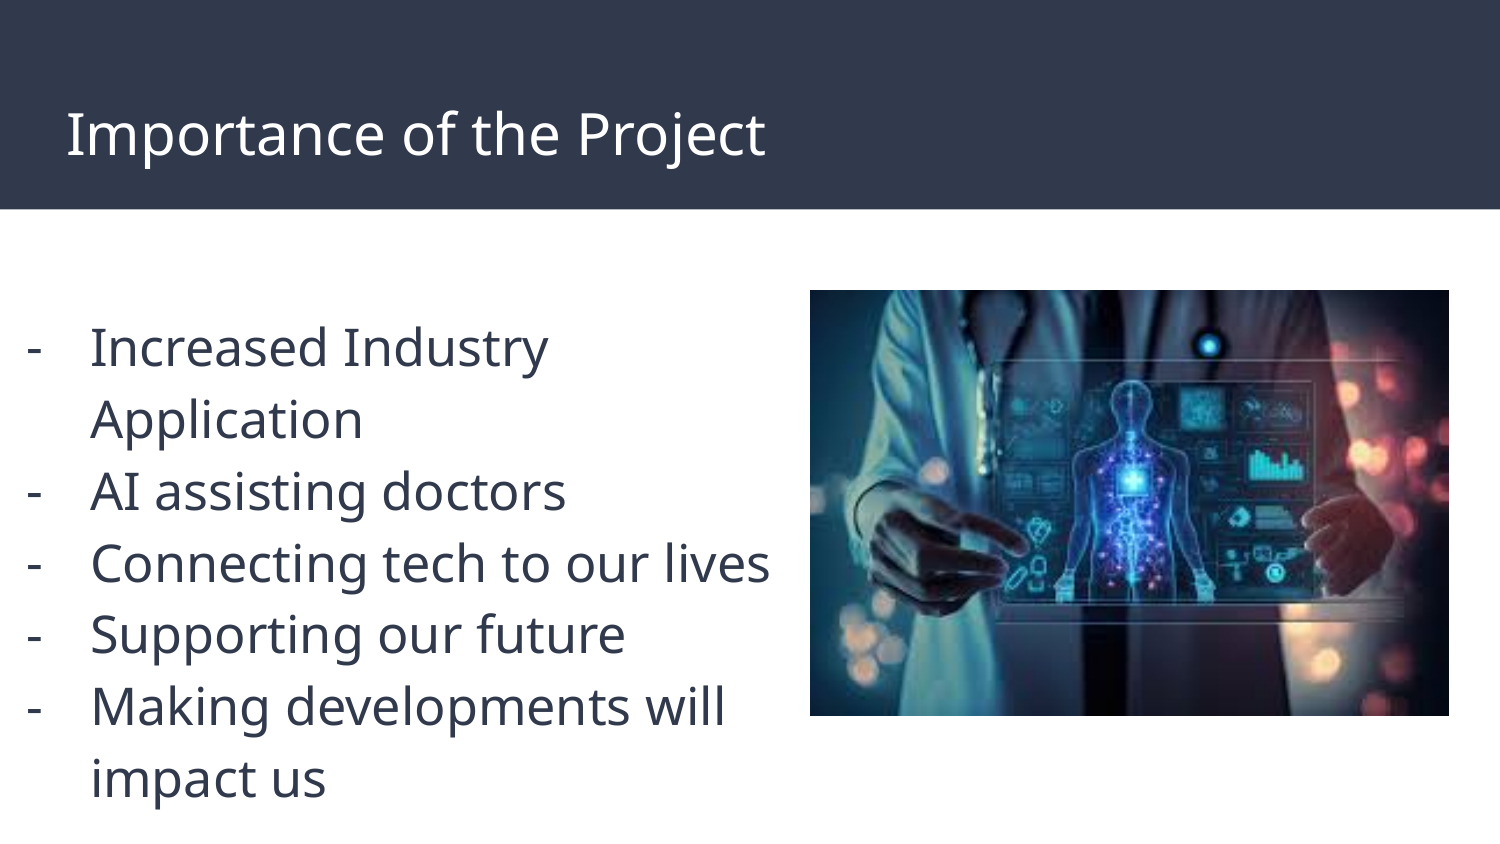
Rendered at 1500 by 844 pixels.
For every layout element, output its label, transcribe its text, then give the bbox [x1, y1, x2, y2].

title Importance of the Project [51, 82, 1449, 185]
picture [809, 289, 1450, 716]
list Increased Industry Application AI assisting doctors Connecting tech to our lives Supporting our future Making developments will impact us [0, 290, 811, 753]
